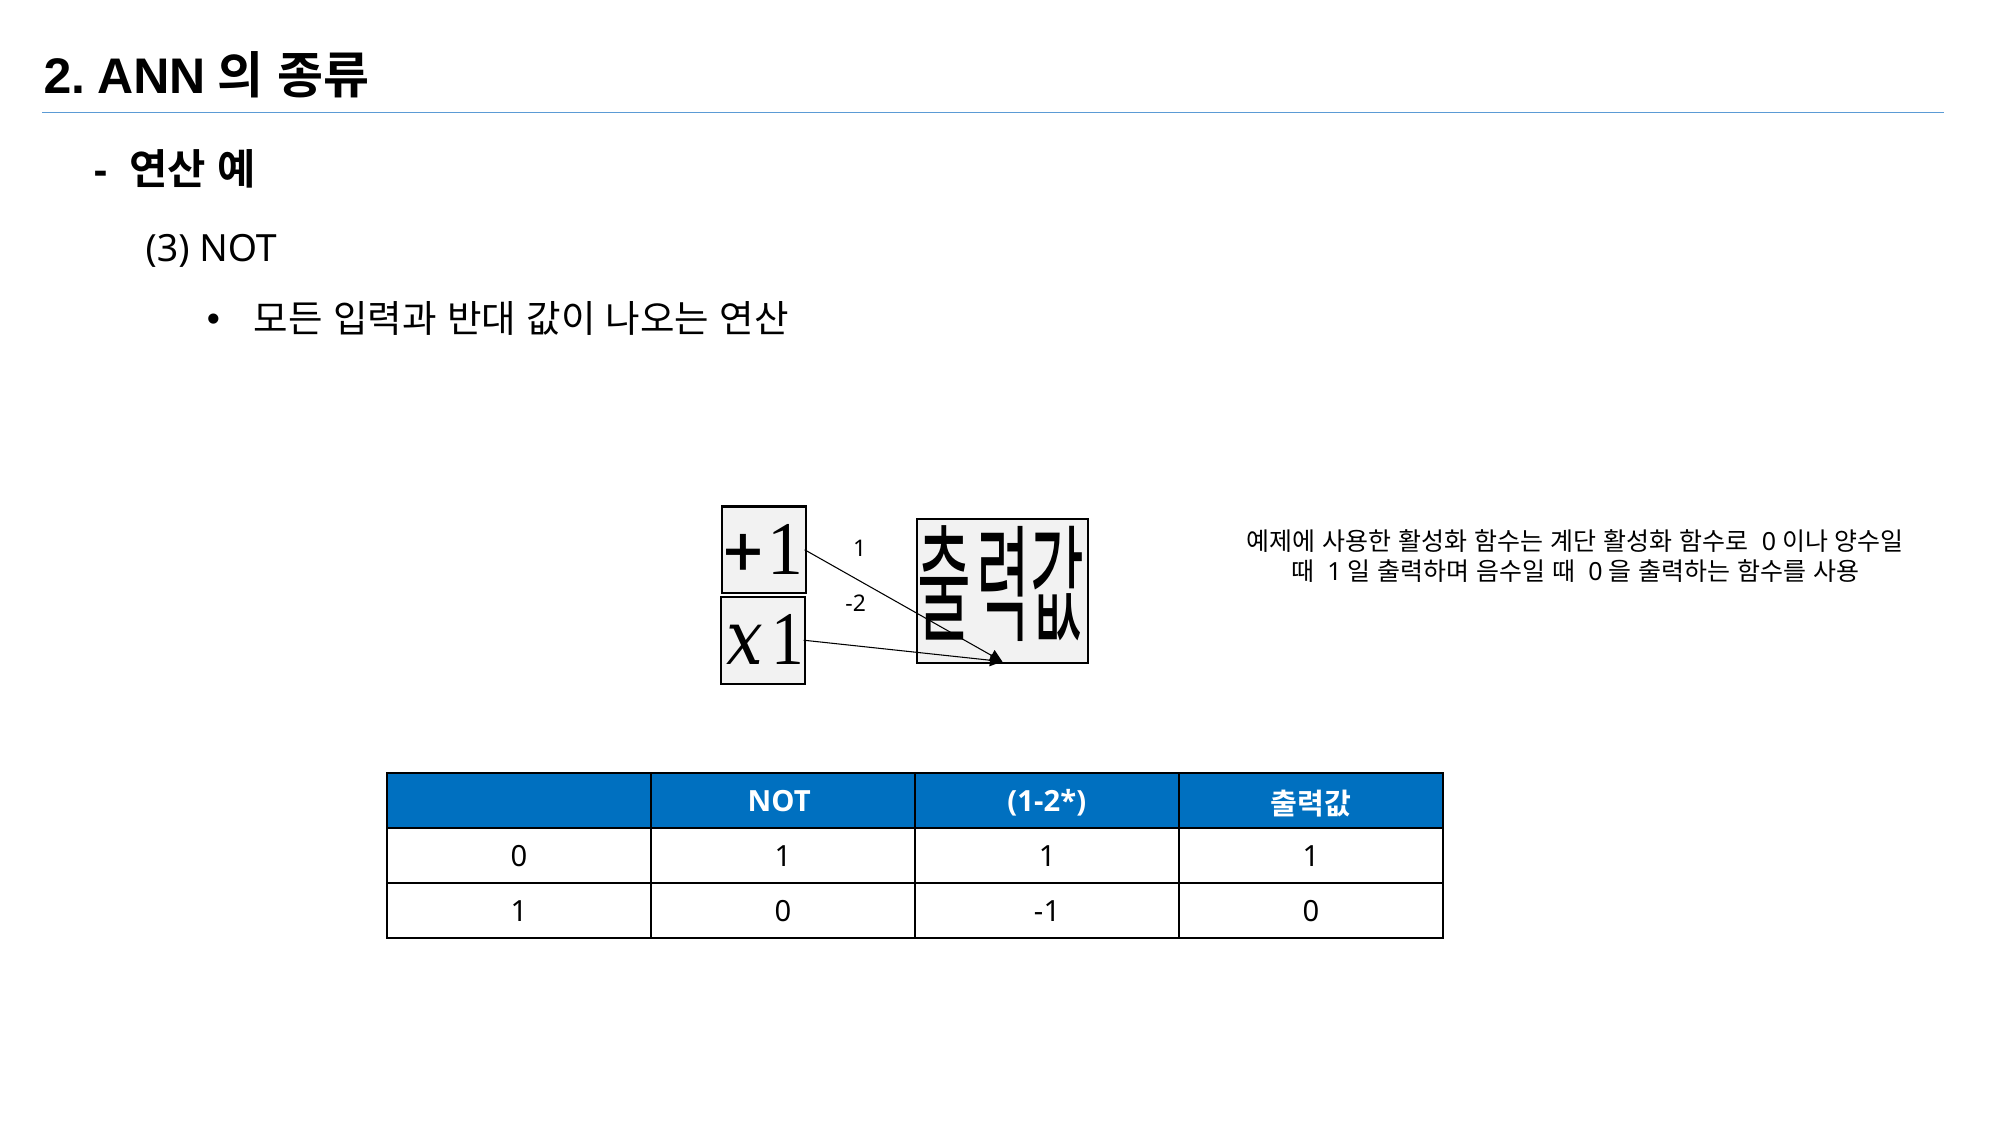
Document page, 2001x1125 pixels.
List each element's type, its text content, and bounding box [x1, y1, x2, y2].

text_box (3) NOT [130, 216, 474, 277]
text_box - 연산 예 [78, 135, 1452, 201]
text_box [803, 590, 918, 641]
text_box 1 [838, 526, 916, 549]
text_box 모든 입력과 반대 값이 나오는 연산 [192, 288, 1770, 348]
text_box 2. ANN의 종류 [28, 36, 2000, 112]
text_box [804, 549, 918, 590]
